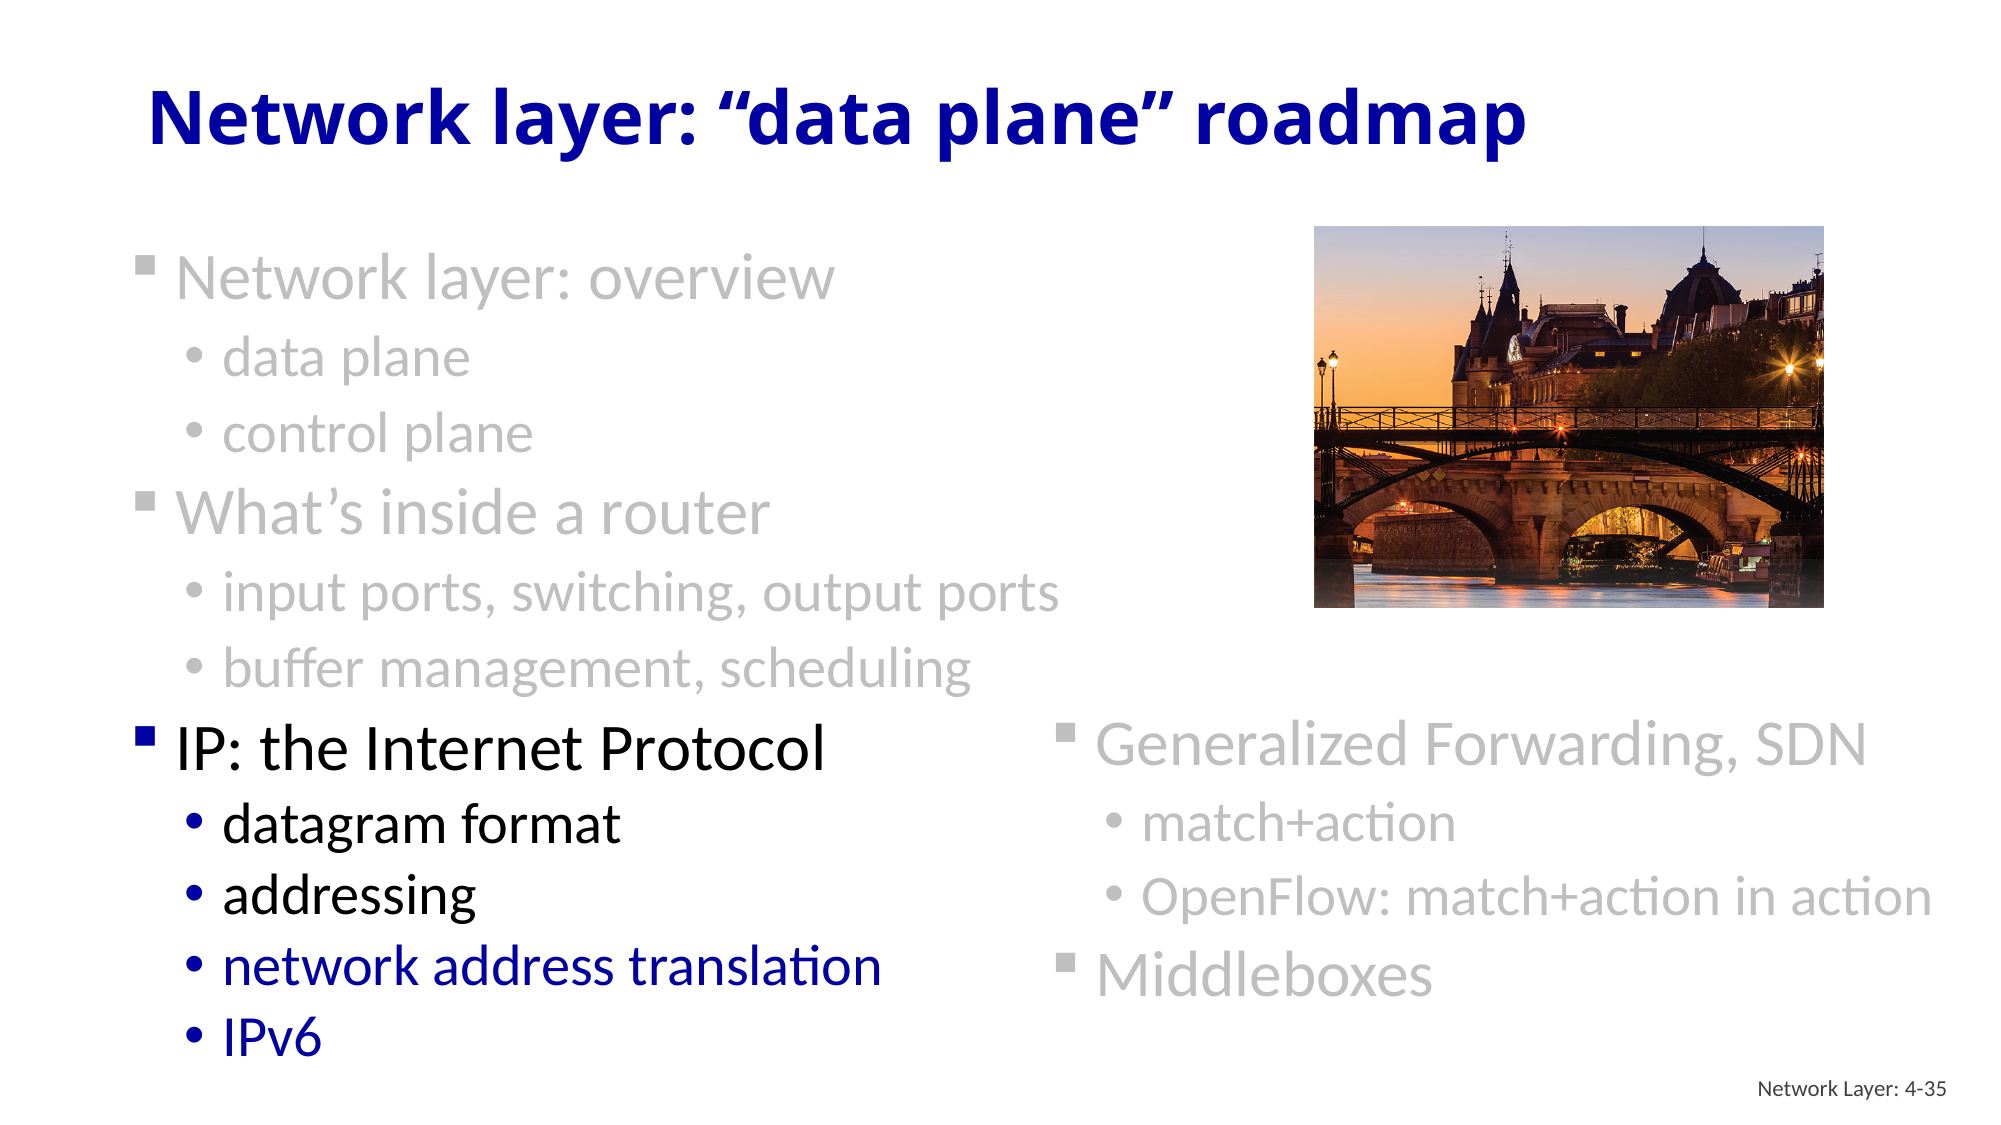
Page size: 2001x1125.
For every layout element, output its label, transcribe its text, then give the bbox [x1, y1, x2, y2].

slide_number Network Layer: 4-35 [1512, 1056, 1963, 1117]
text_box Generalized Forwarding, SDN match+action OpenFlow: match+action in action Middleboxes [1014, 701, 2000, 1020]
list Network layer: overview data plane control plane What’s inside a router input ports, switching, output ports buffer management, scheduling IP: the Internet Protocol datagram format addressing network address translation IPv6 [93, 234, 1180, 1087]
picture [1314, 226, 1824, 608]
title Network layer: “data plane” roadmap [131, 47, 1856, 195]
